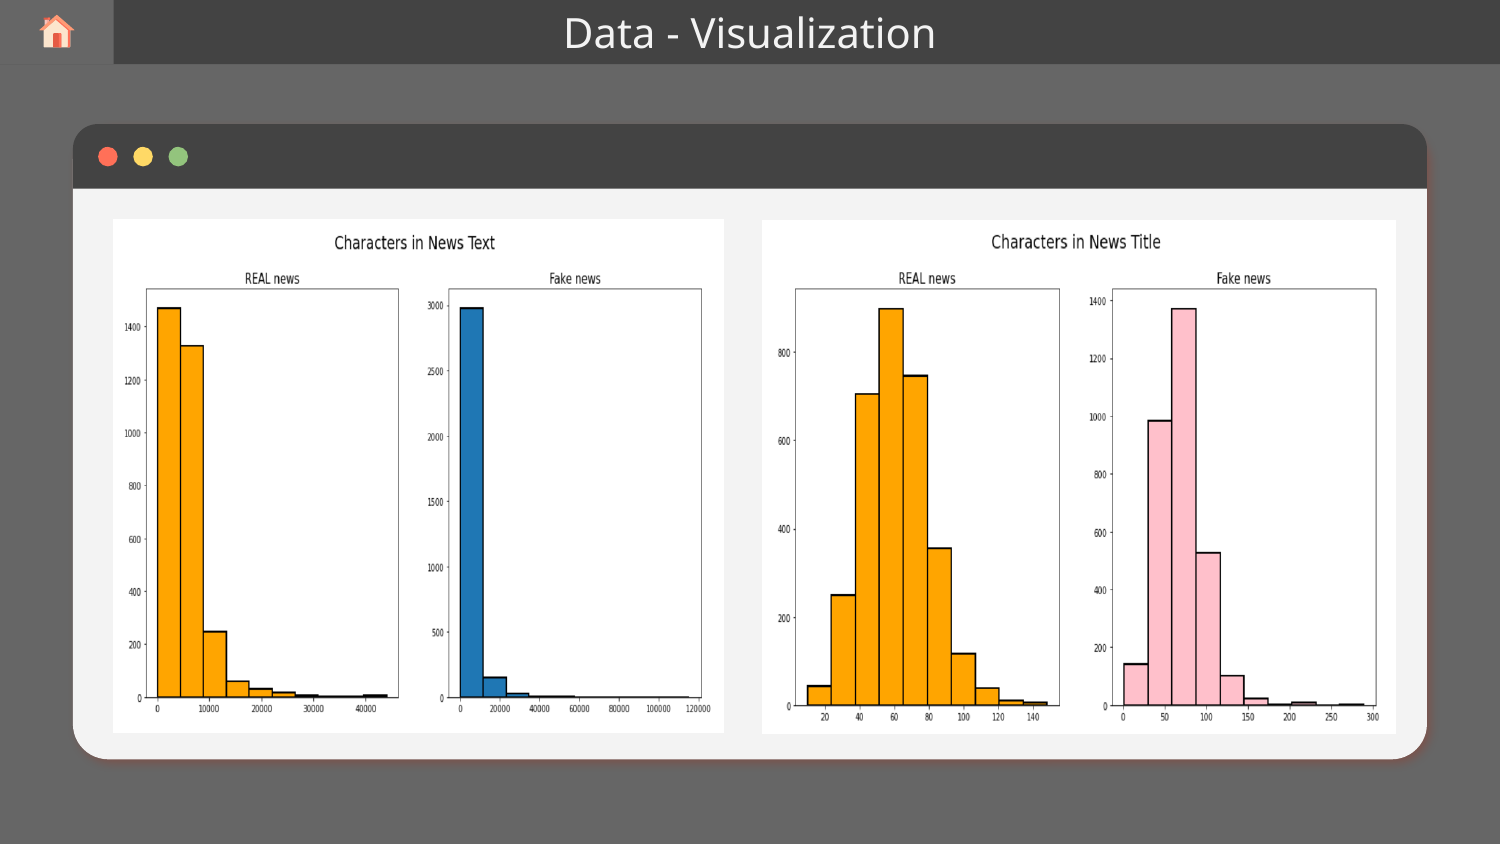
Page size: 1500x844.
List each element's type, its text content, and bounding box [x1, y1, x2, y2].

text_box [114, 0, 420, 65]
text_box [0, 0, 114, 65]
picture [762, 219, 1396, 734]
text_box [38, 14, 75, 48]
text_box [1080, 0, 1500, 65]
picture [113, 219, 724, 734]
text_box Data - Visualization [420, 0, 1080, 72]
